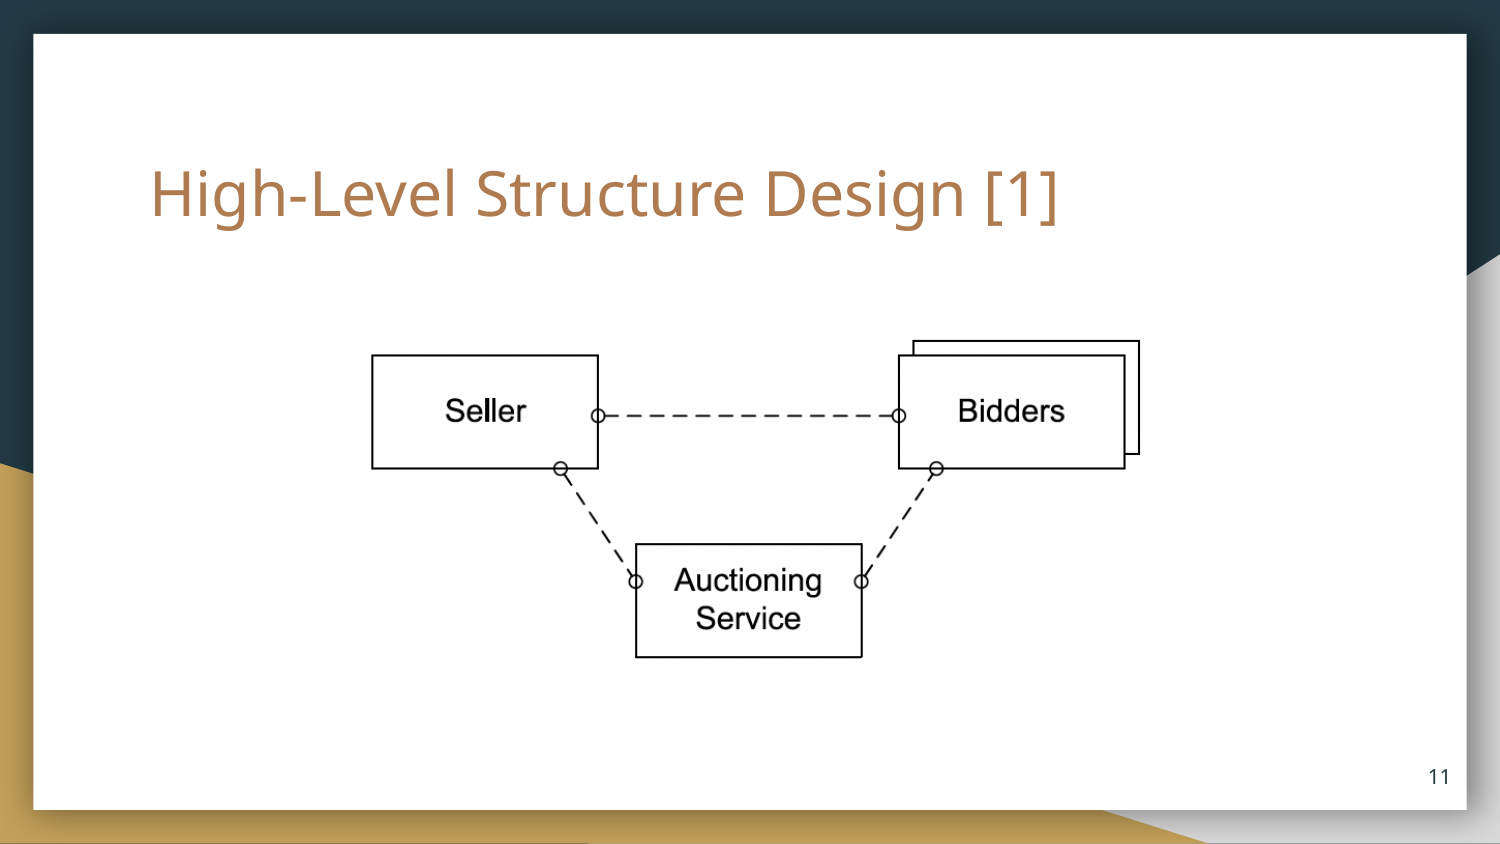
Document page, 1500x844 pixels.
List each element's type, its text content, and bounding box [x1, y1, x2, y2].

title High-Level Structure Design [1] [134, 138, 1366, 296]
picture [332, 314, 1168, 679]
slide_number 11 [1376, 745, 1467, 810]
